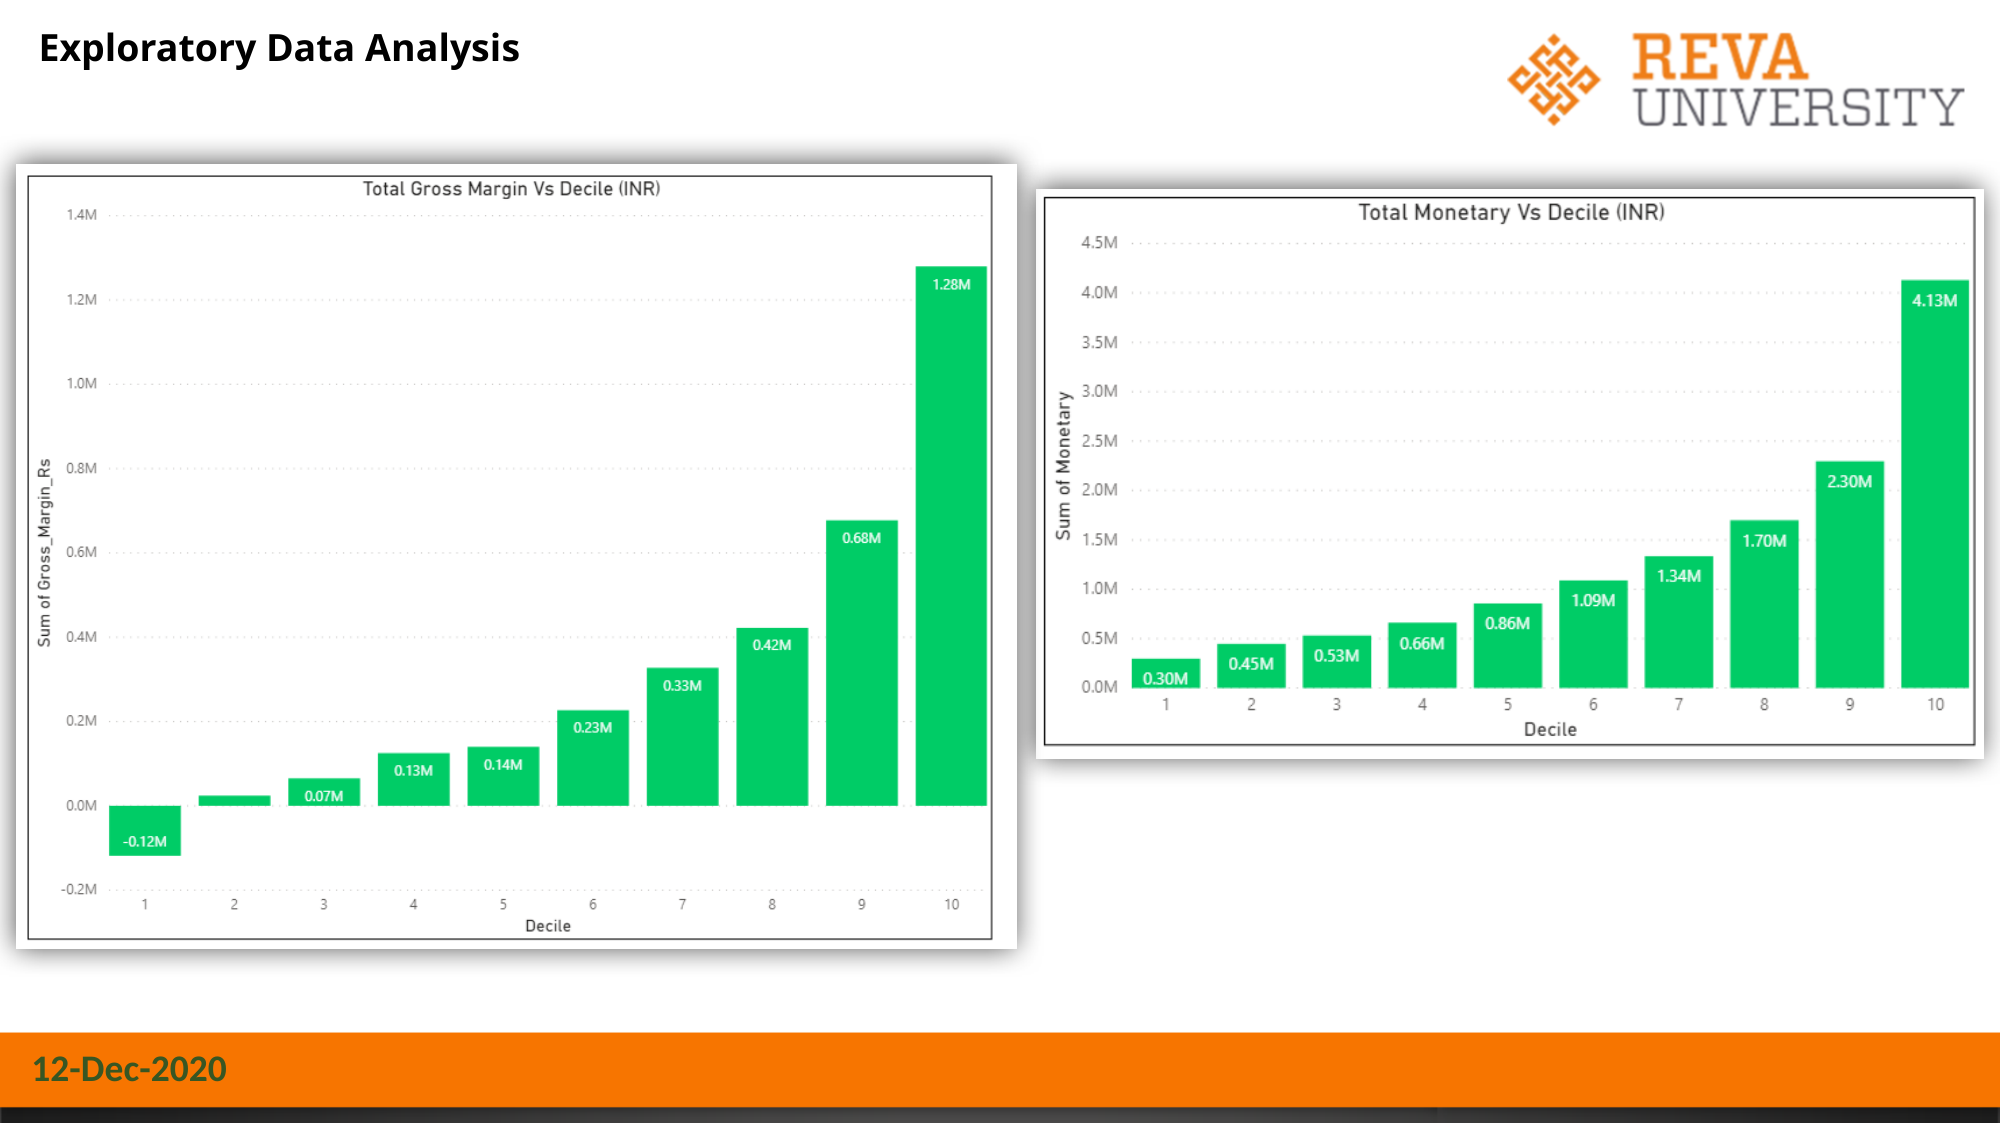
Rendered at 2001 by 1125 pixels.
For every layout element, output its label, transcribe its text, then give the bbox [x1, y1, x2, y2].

picture [1036, 189, 1984, 760]
text_box Exploratory Data Analysis [23, 16, 632, 77]
picture [16, 164, 1017, 950]
text_box 12-Dec-2020 [16, 1036, 475, 1096]
picture [0, 1020, 2000, 1123]
picture [1507, 15, 1988, 144]
